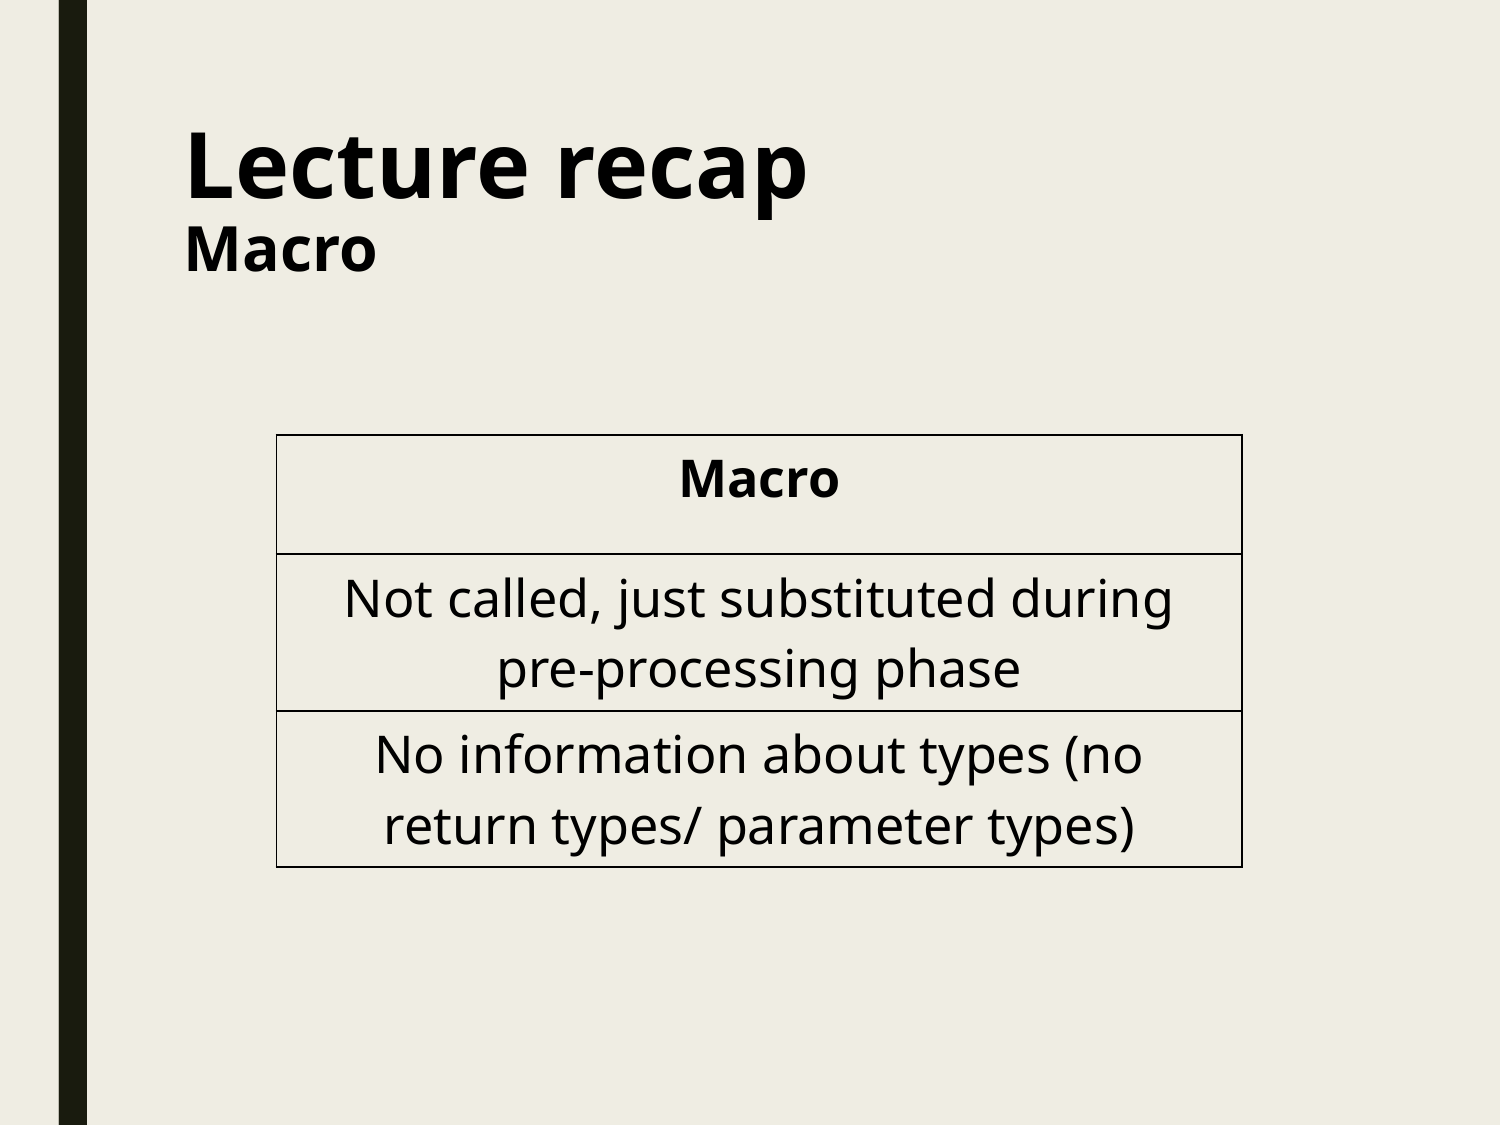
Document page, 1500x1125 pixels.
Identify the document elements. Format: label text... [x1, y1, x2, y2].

table_header Macro [277, 436, 1241, 553]
title Lecture recap Macro [168, 112, 1351, 357]
table_cell No information about types (no return types/ parameter types) [277, 712, 1241, 866]
table_cell Not called, just substituted during pre-processing phase [277, 555, 1241, 710]
